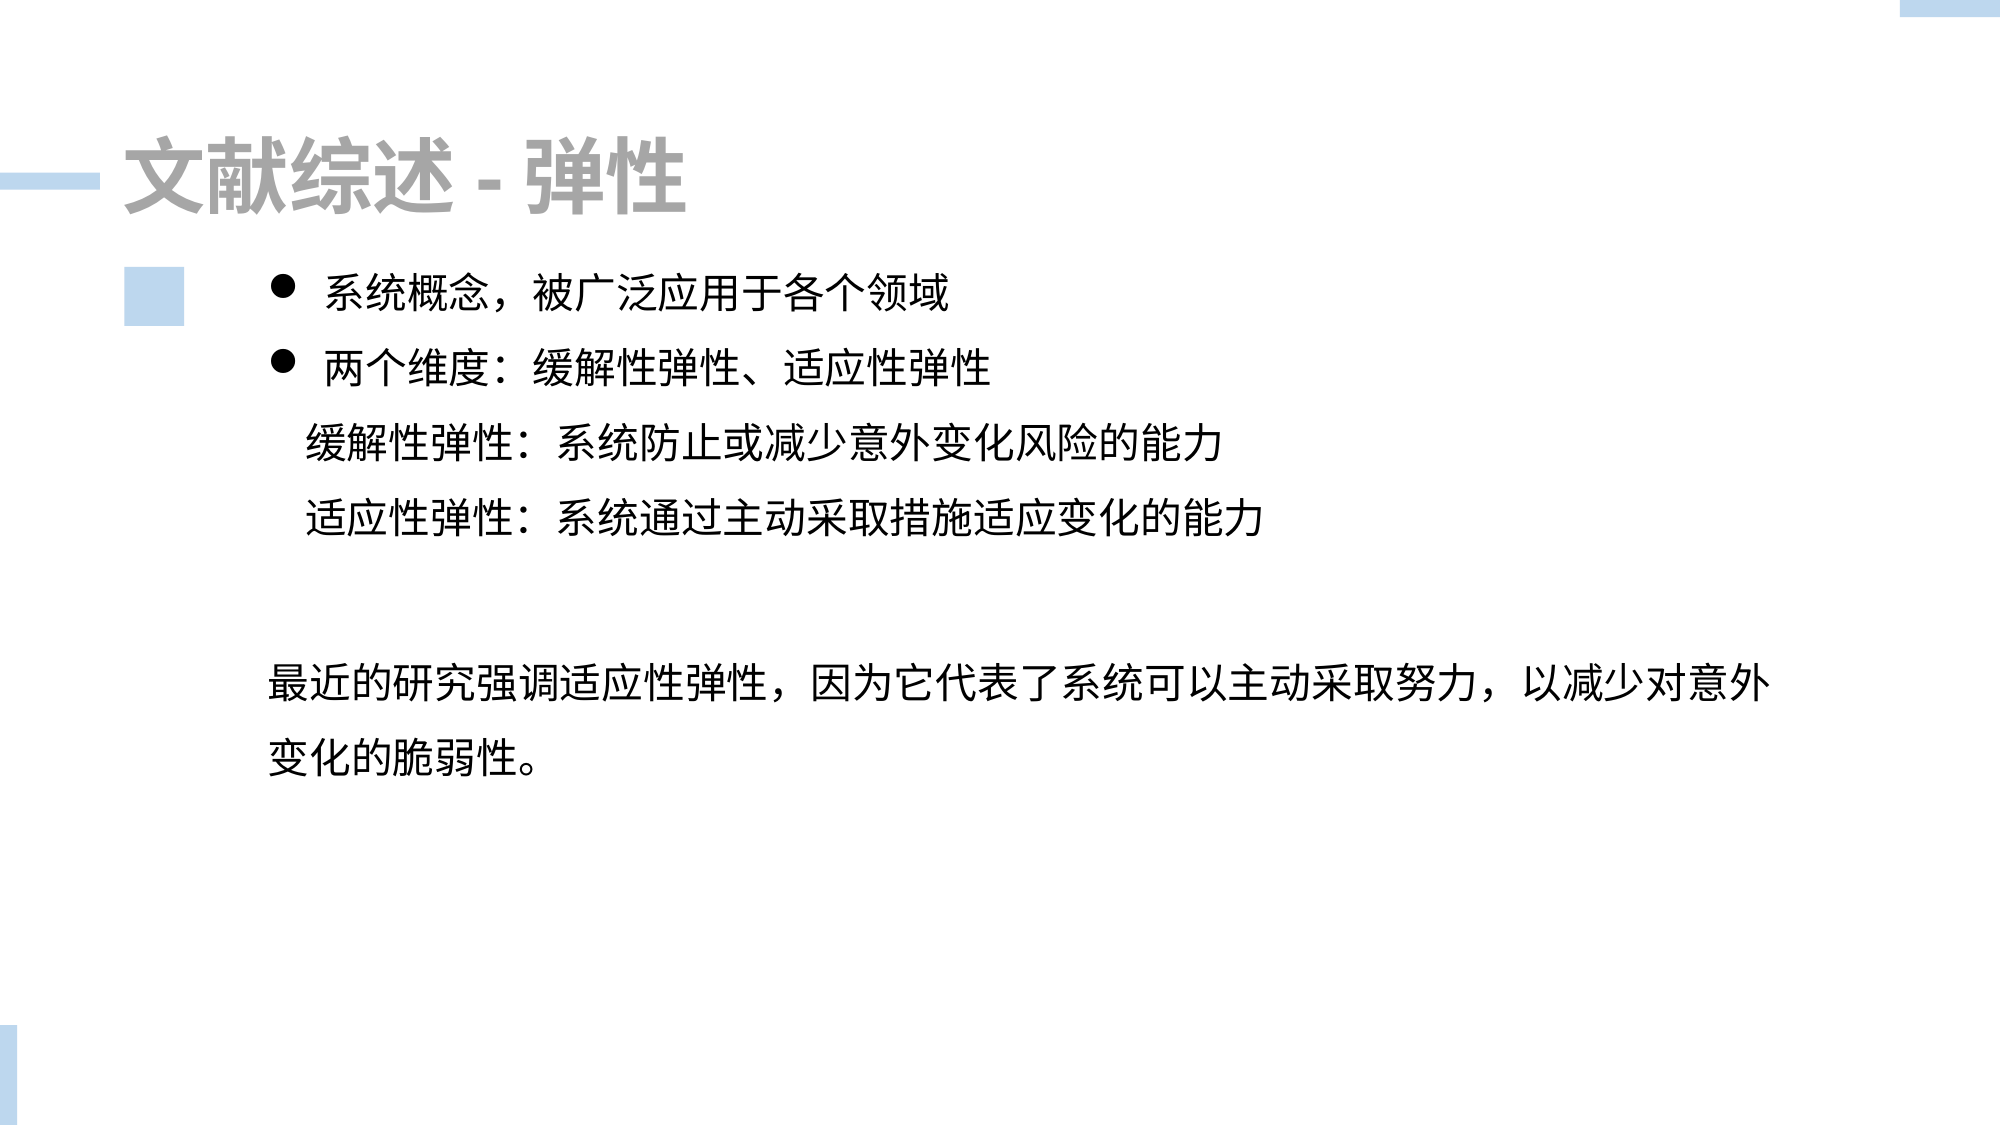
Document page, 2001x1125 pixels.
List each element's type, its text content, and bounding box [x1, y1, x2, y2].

text_box 系统概念，被广泛应用于各个领域 两个维度：缓解性弹性、适应性弹性 缓解性弹性：系统防止或减少意外变化风险的能力 适应性弹性：系统通过主动采取措施适应变化的能力 最近的研究强调适应性弹性，因为它代表了系统可以主动采取努力，以减少对意外变化的脆弱性。 [252, 233, 1816, 789]
text_box 文献综述-弹性 [108, 127, 866, 233]
text_box [123, 266, 185, 327]
